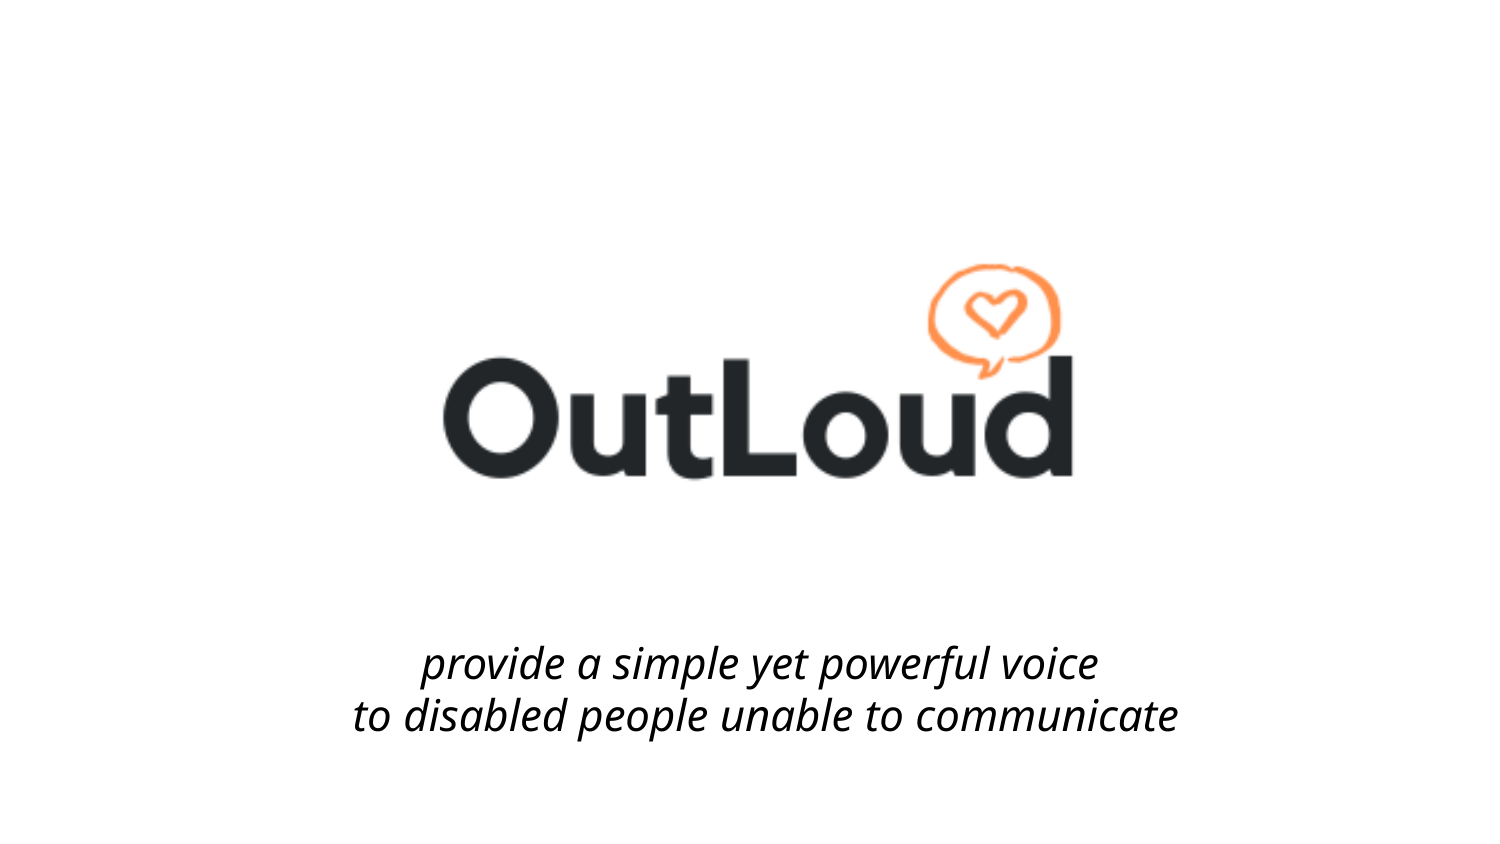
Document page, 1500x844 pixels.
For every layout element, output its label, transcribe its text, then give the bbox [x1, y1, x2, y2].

picture [170, 155, 1348, 634]
text_box provide a simple yet powerful voice to disabled people unable to communicate [53, 635, 1479, 741]
